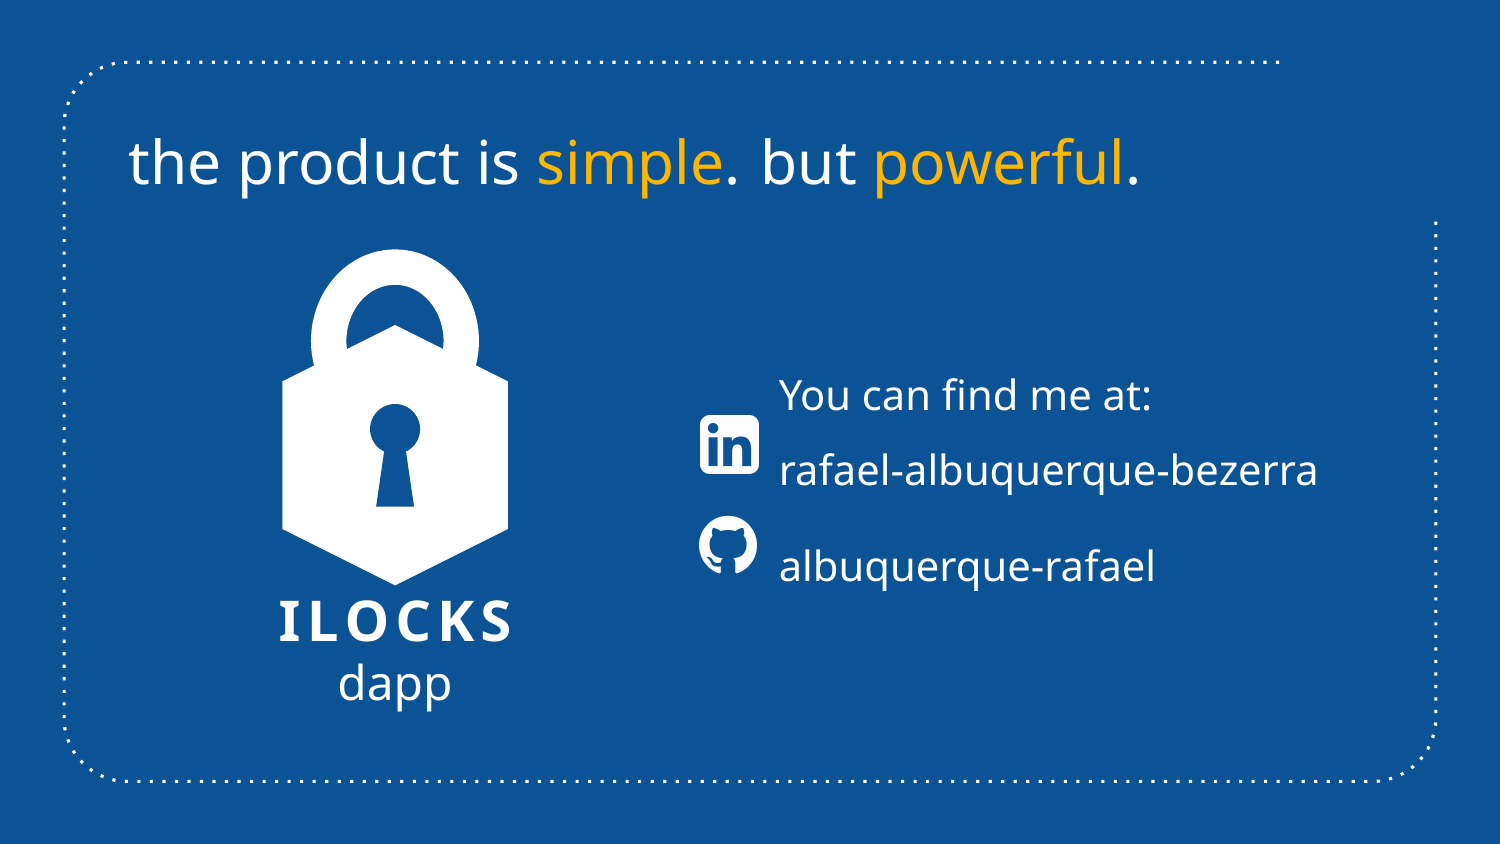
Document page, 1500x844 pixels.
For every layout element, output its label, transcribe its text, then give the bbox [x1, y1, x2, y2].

title the product is simple. [113, 108, 795, 250]
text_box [698, 328, 1340, 583]
text_box but powerful. [745, 108, 1238, 212]
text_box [222, 249, 568, 727]
